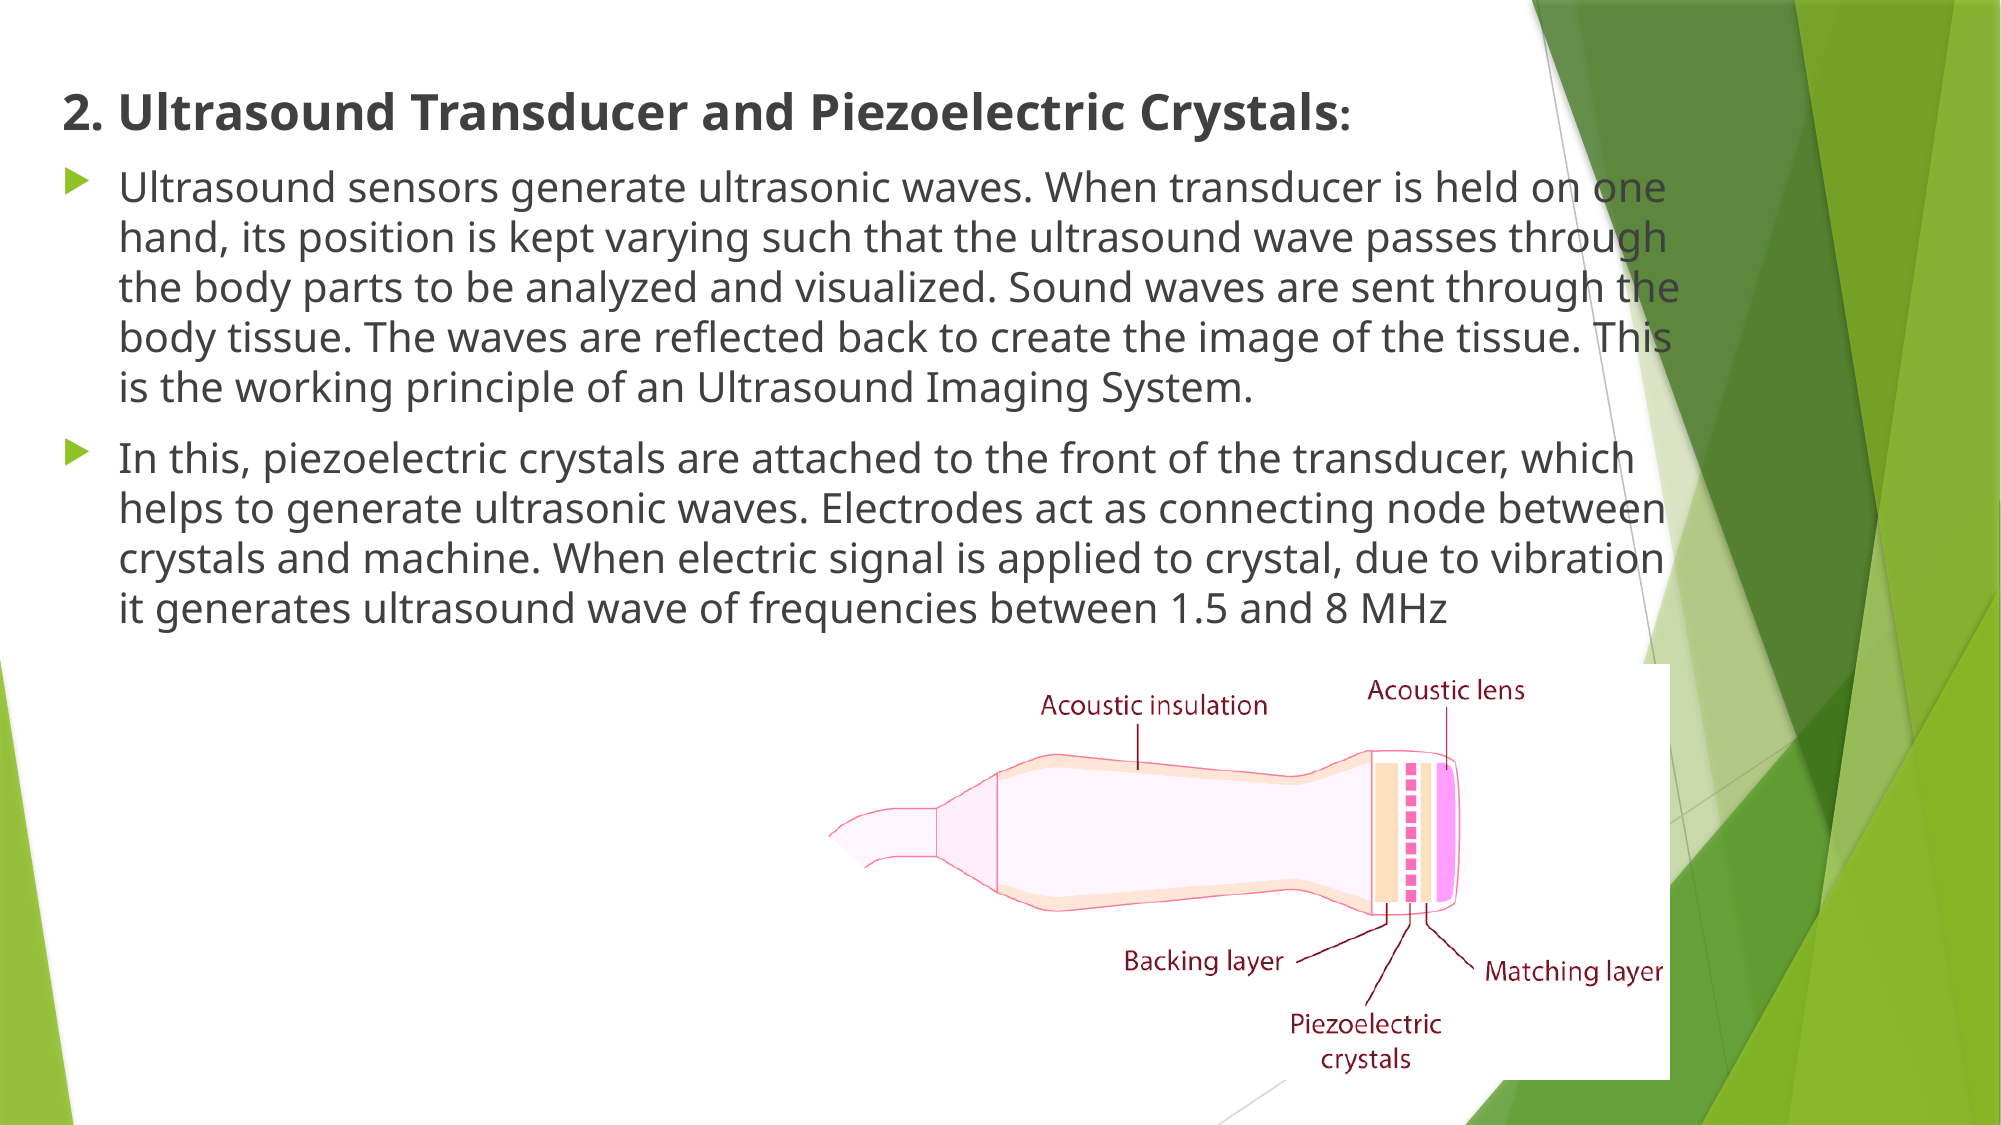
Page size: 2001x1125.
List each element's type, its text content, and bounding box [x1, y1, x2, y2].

list 2. Ultrasound Transducer and Piezoelectric Crystals: Ultrasound sensors generate ultrasonic waves. When transducer is held on one hand, its position is kept varying such that the ultrasound wave passes through the body parts to be analyzed and visualized. Sound waves are sent through the body tissue. The waves are reflected back to create the image of the tissue. This is the working principle of an Ultrasound Imaging System. In this, piezoelectric crystals are attached to the front of the transducer, which helps to generate ultrasonic waves. Electrodes act as connecting node between crystals and machine. When electric signal is applied to crystal, due to vibration it generates ultrasound wave of frequencies between 1.5 and 8 MHz [47, 72, 1715, 992]
picture [820, 663, 1670, 1081]
